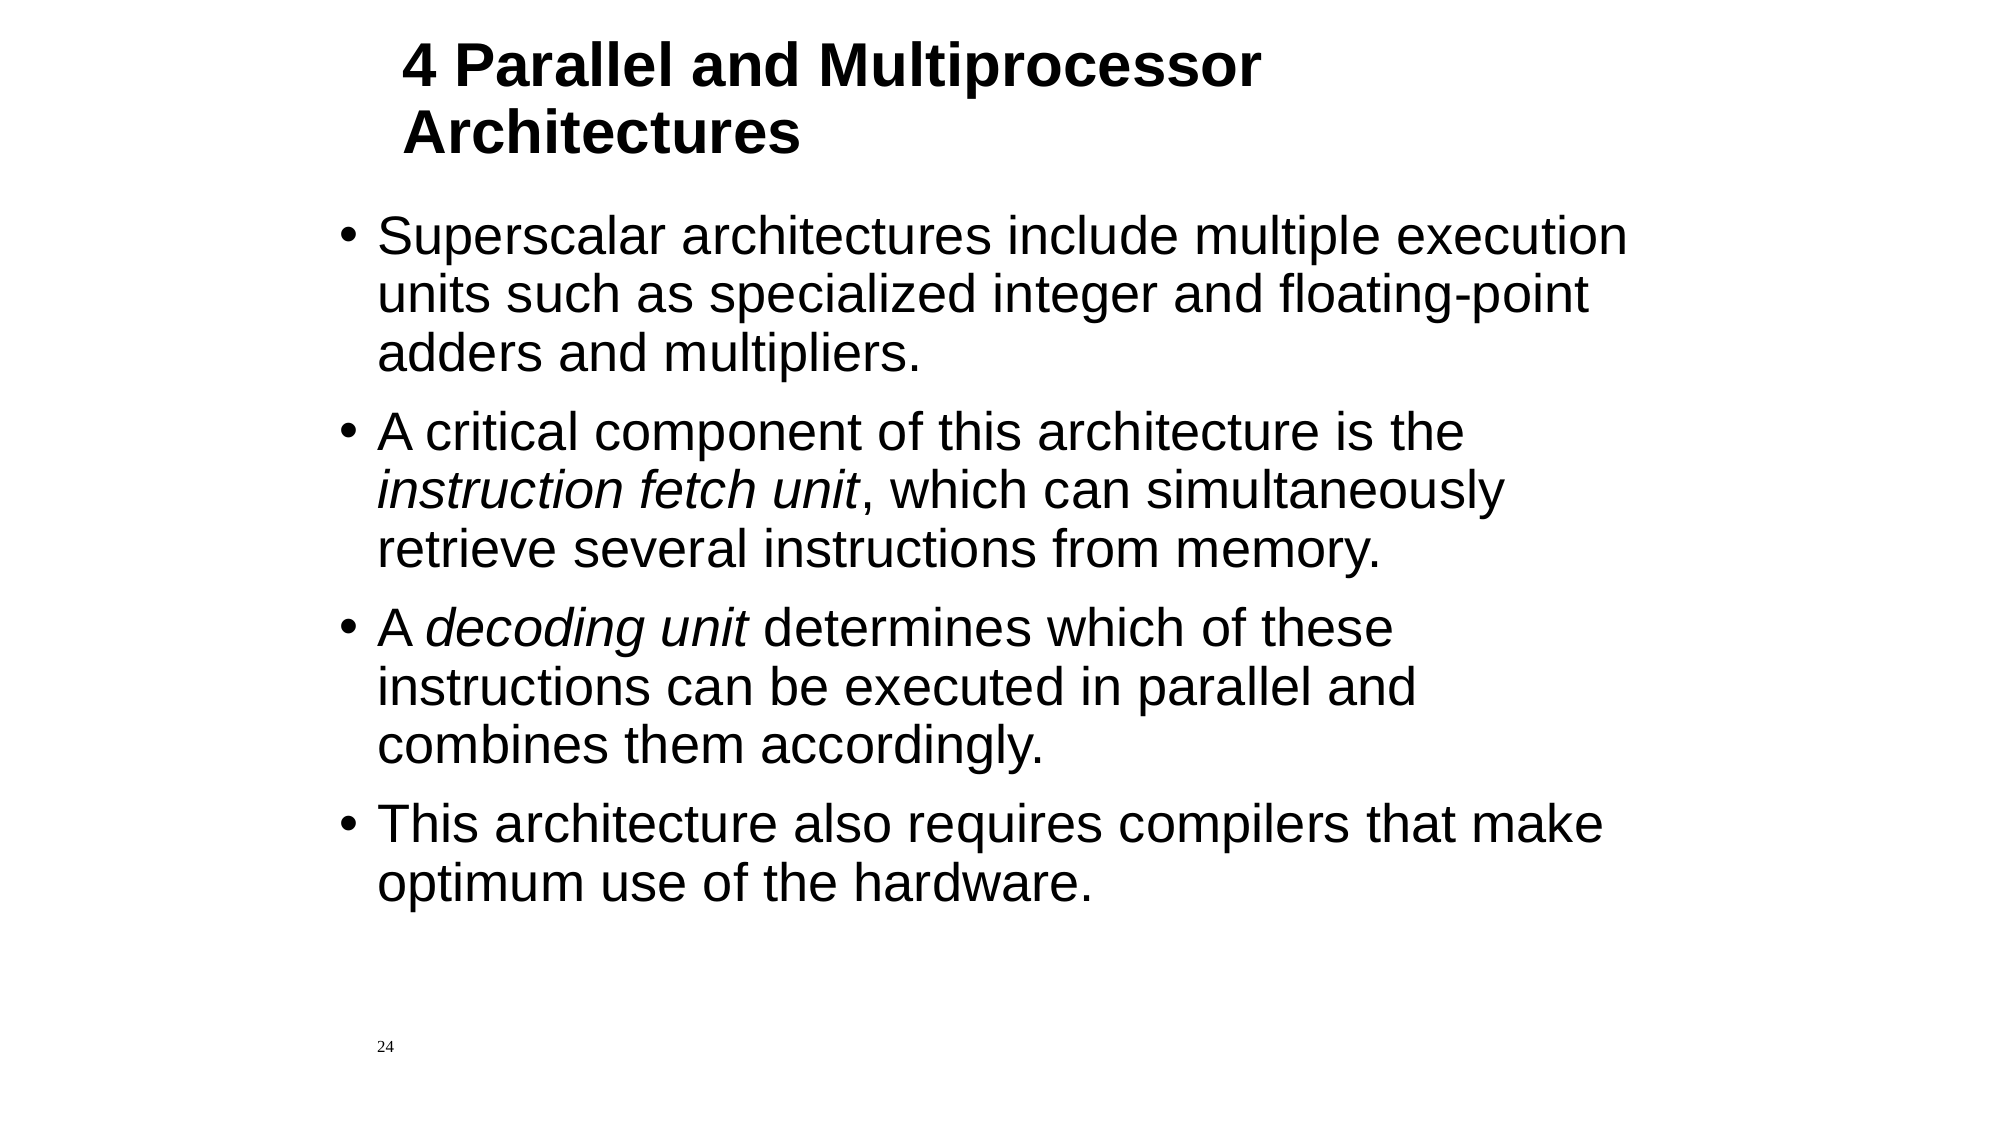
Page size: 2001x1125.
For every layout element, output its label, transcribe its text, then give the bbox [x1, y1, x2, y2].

list Superscalar architectures include multiple execution units such as specialized integer and floating-point adders and multipliers. A critical component of this architecture is the instruction fetch unit, which can simultaneously retrieve several instructions from memory. A decoding unit determines which of these instructions can be executed in parallel and combines them accordingly. This architecture also requires compilers that make optimum use of the hardware. [324, 200, 1675, 975]
text_box 24 [362, 1024, 675, 1100]
title 4 Parallel and Multiprocessor Architectures [387, 24, 1613, 175]
